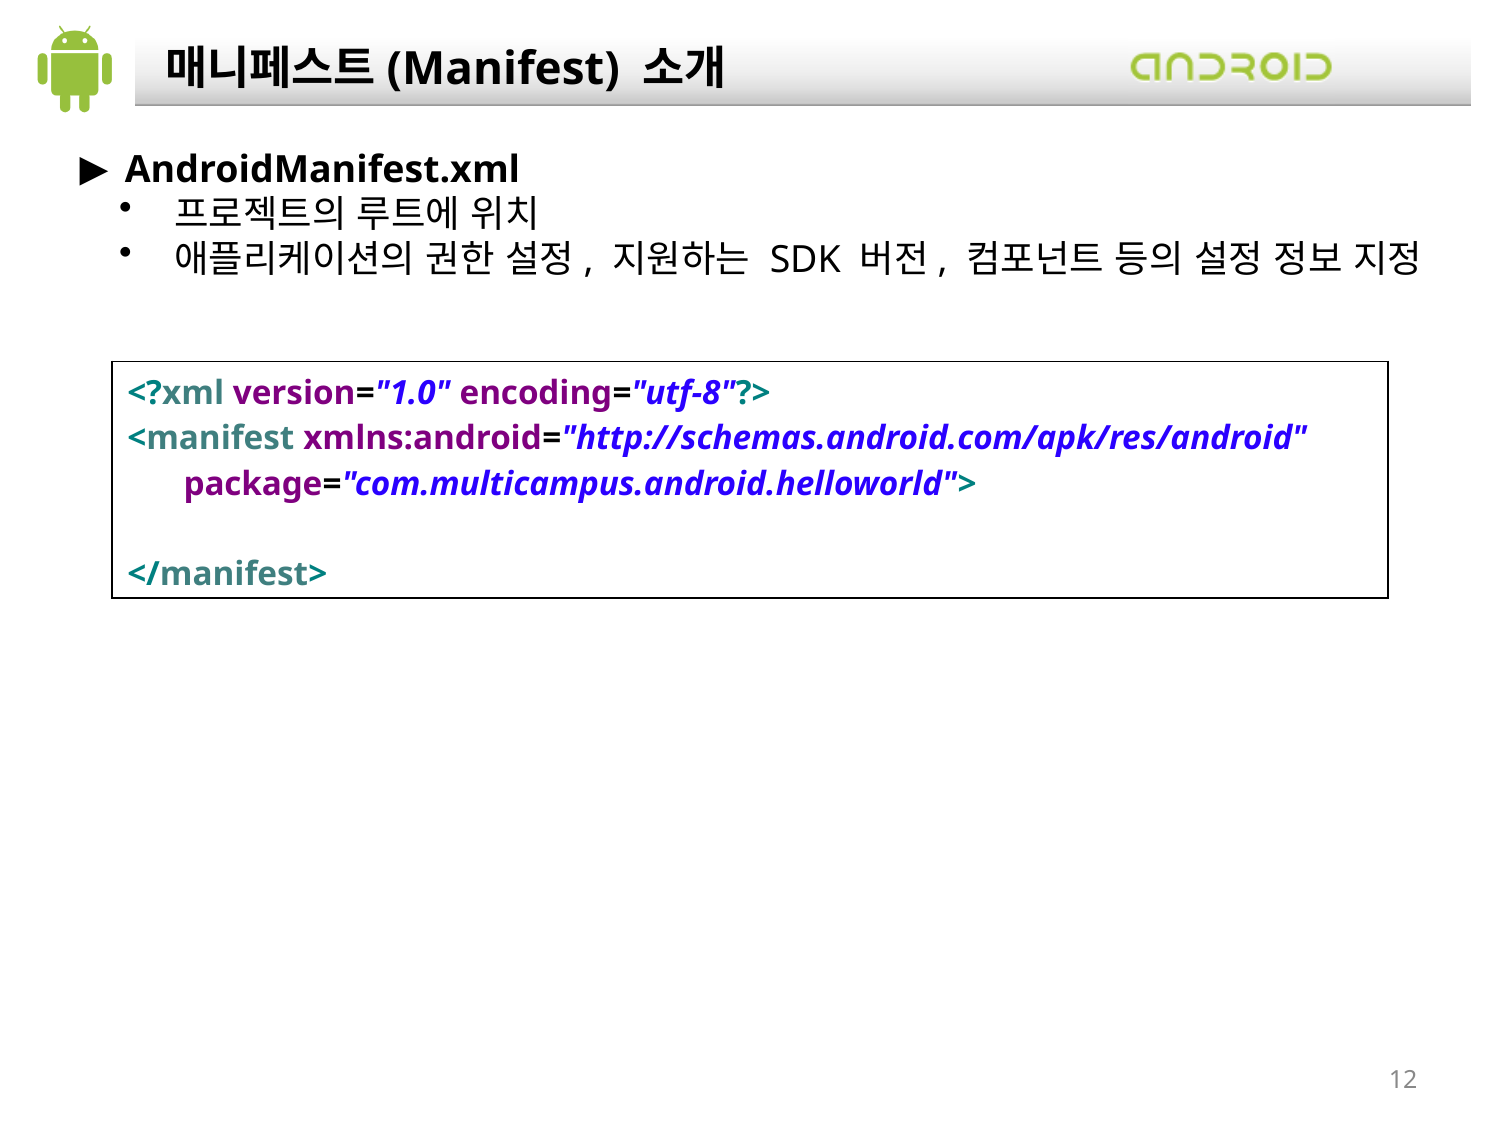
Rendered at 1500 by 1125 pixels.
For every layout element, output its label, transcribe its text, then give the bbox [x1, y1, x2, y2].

picture [36, 20, 113, 114]
picture [135, 23, 1471, 106]
slide_number 12 [1082, 1050, 1433, 1111]
table_header <?xml version="1.0" encoding="utf-8"?> <manifest xmlns:android="http://schemas.android.com/apk/res/android" package="com.multicampus.android.helloworld"> </manifest> [113, 362, 1387, 597]
text_box 매니페스트(Manifest) 소개 [150, 31, 742, 102]
text_box AndroidManifest.xml 프로젝트의 루트에 위치 애플리케이션의 권한 설정, 지원하는 SDK 버전, 컴포넌트 등의 설정 정보 지정 [64, 137, 1448, 287]
